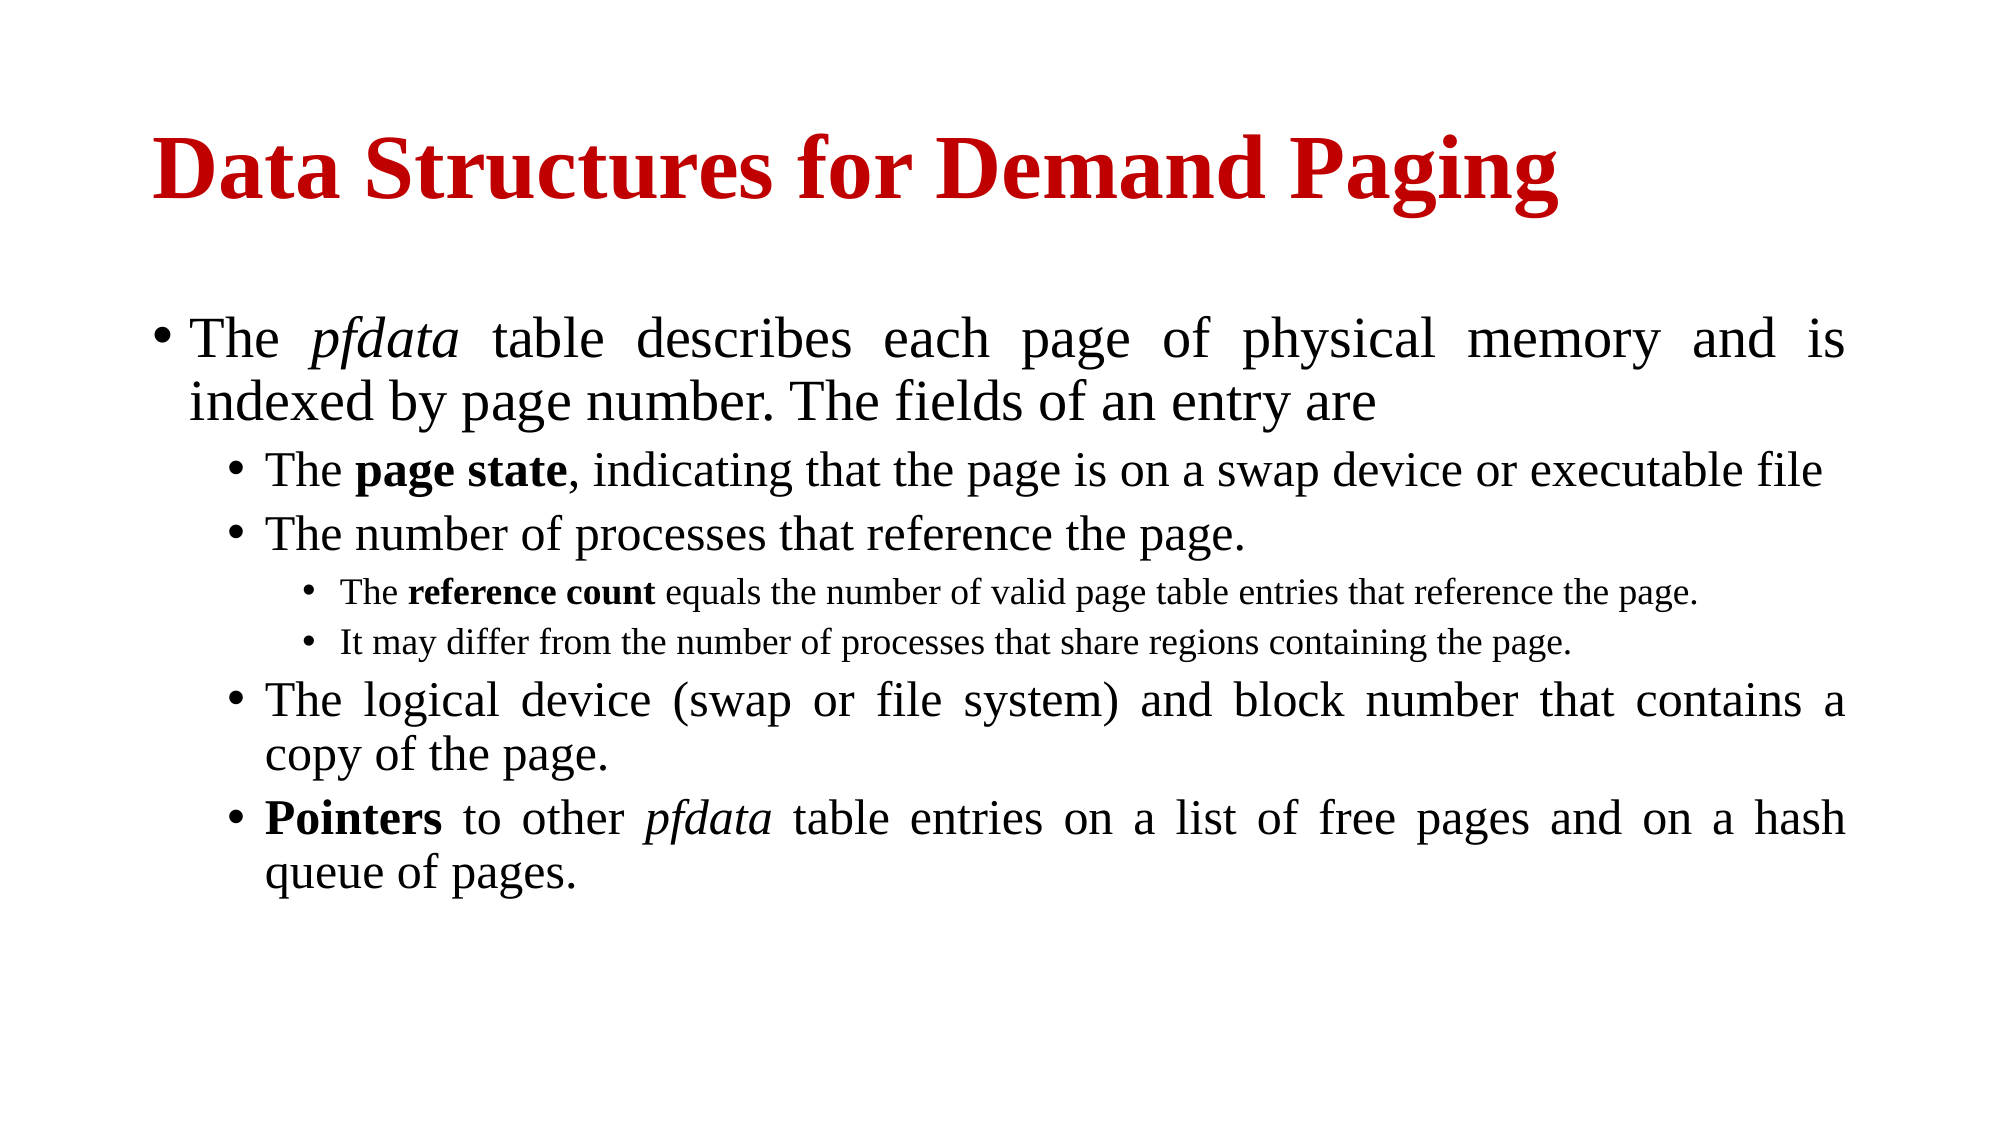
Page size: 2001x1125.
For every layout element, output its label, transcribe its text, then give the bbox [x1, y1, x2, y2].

list The pfdata table describes each page of physical memory and is indexed by page number. The fields of an entry are The page state, indicating that the page is on a swap device or executable file The number of processes that reference the page. The reference count equals the number of valid page table entries that reference the page. It may differ from the number of processes that share regions containing the page. The logical device (swap or file system) and block number that contains a copy of the page. Pointers to other pfdata table entries on a list of free pages and on a hash queue of pages. [137, 299, 1863, 1014]
title Data Structures for Demand Paging [137, 59, 1863, 278]
